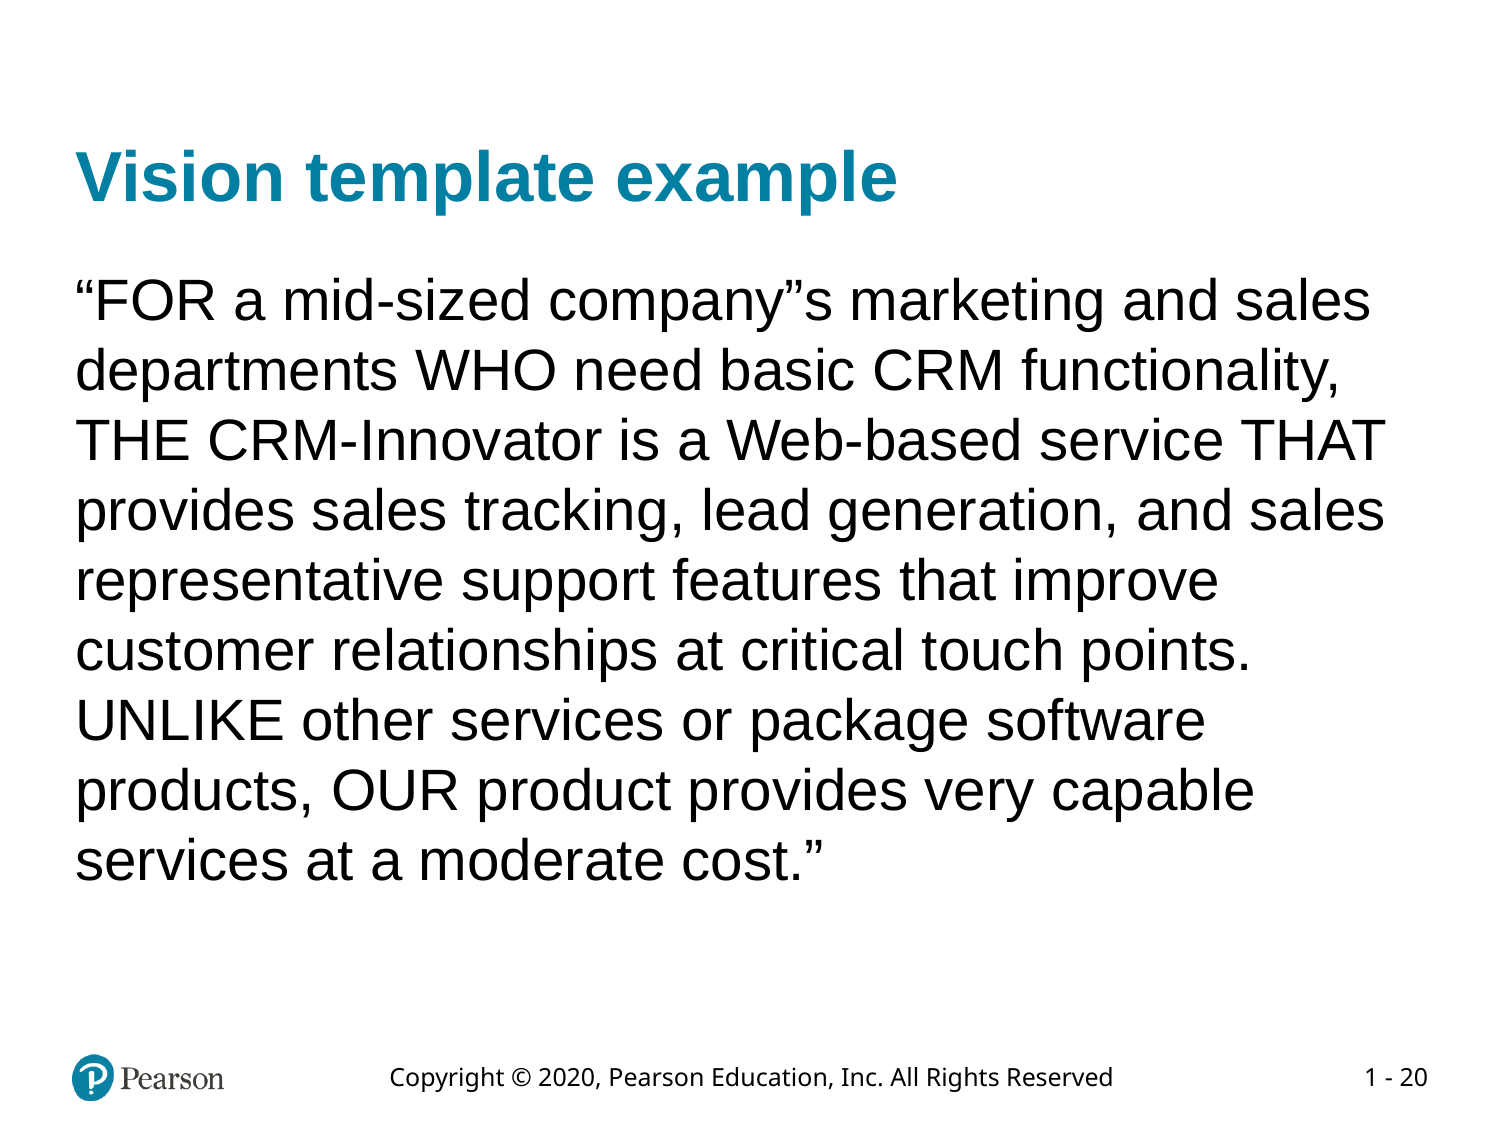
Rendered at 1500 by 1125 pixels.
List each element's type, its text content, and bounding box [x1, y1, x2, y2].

list “FOR a mid-sized company”s marketing and sales departments WHO need basic CRM functionality, THE CRM-Innovator is a Web-based service THAT provides sales tracking, lead generation, and sales representative support features that improve customer relationships at critical touch points. UNLIKE other services or package software products, OUR product provides very capable services at a moderate cost.” [75, 262, 1425, 1005]
title Vision template example [75, 35, 1425, 216]
picture [72, 1087, 83, 1101]
picture [99, 1054, 224, 1101]
picture [81, 1064, 107, 1089]
picture [72, 1054, 89, 1072]
